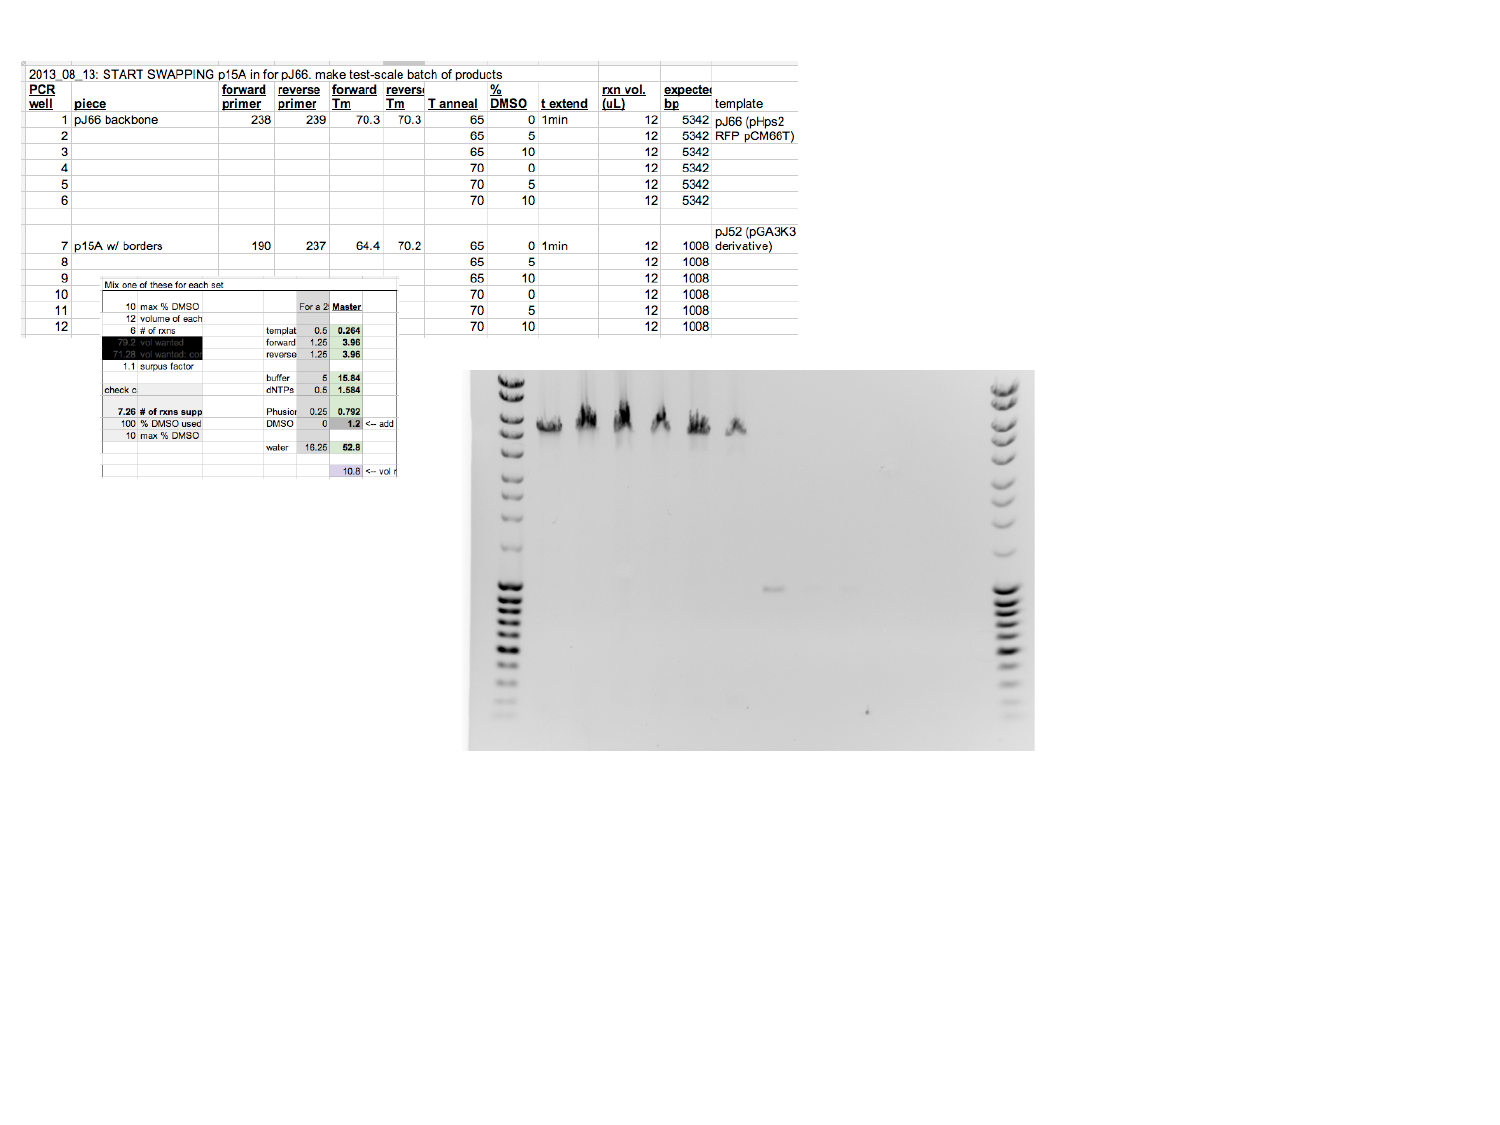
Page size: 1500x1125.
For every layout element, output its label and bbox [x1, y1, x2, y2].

picture [21, 61, 799, 479]
picture [462, 370, 1036, 751]
